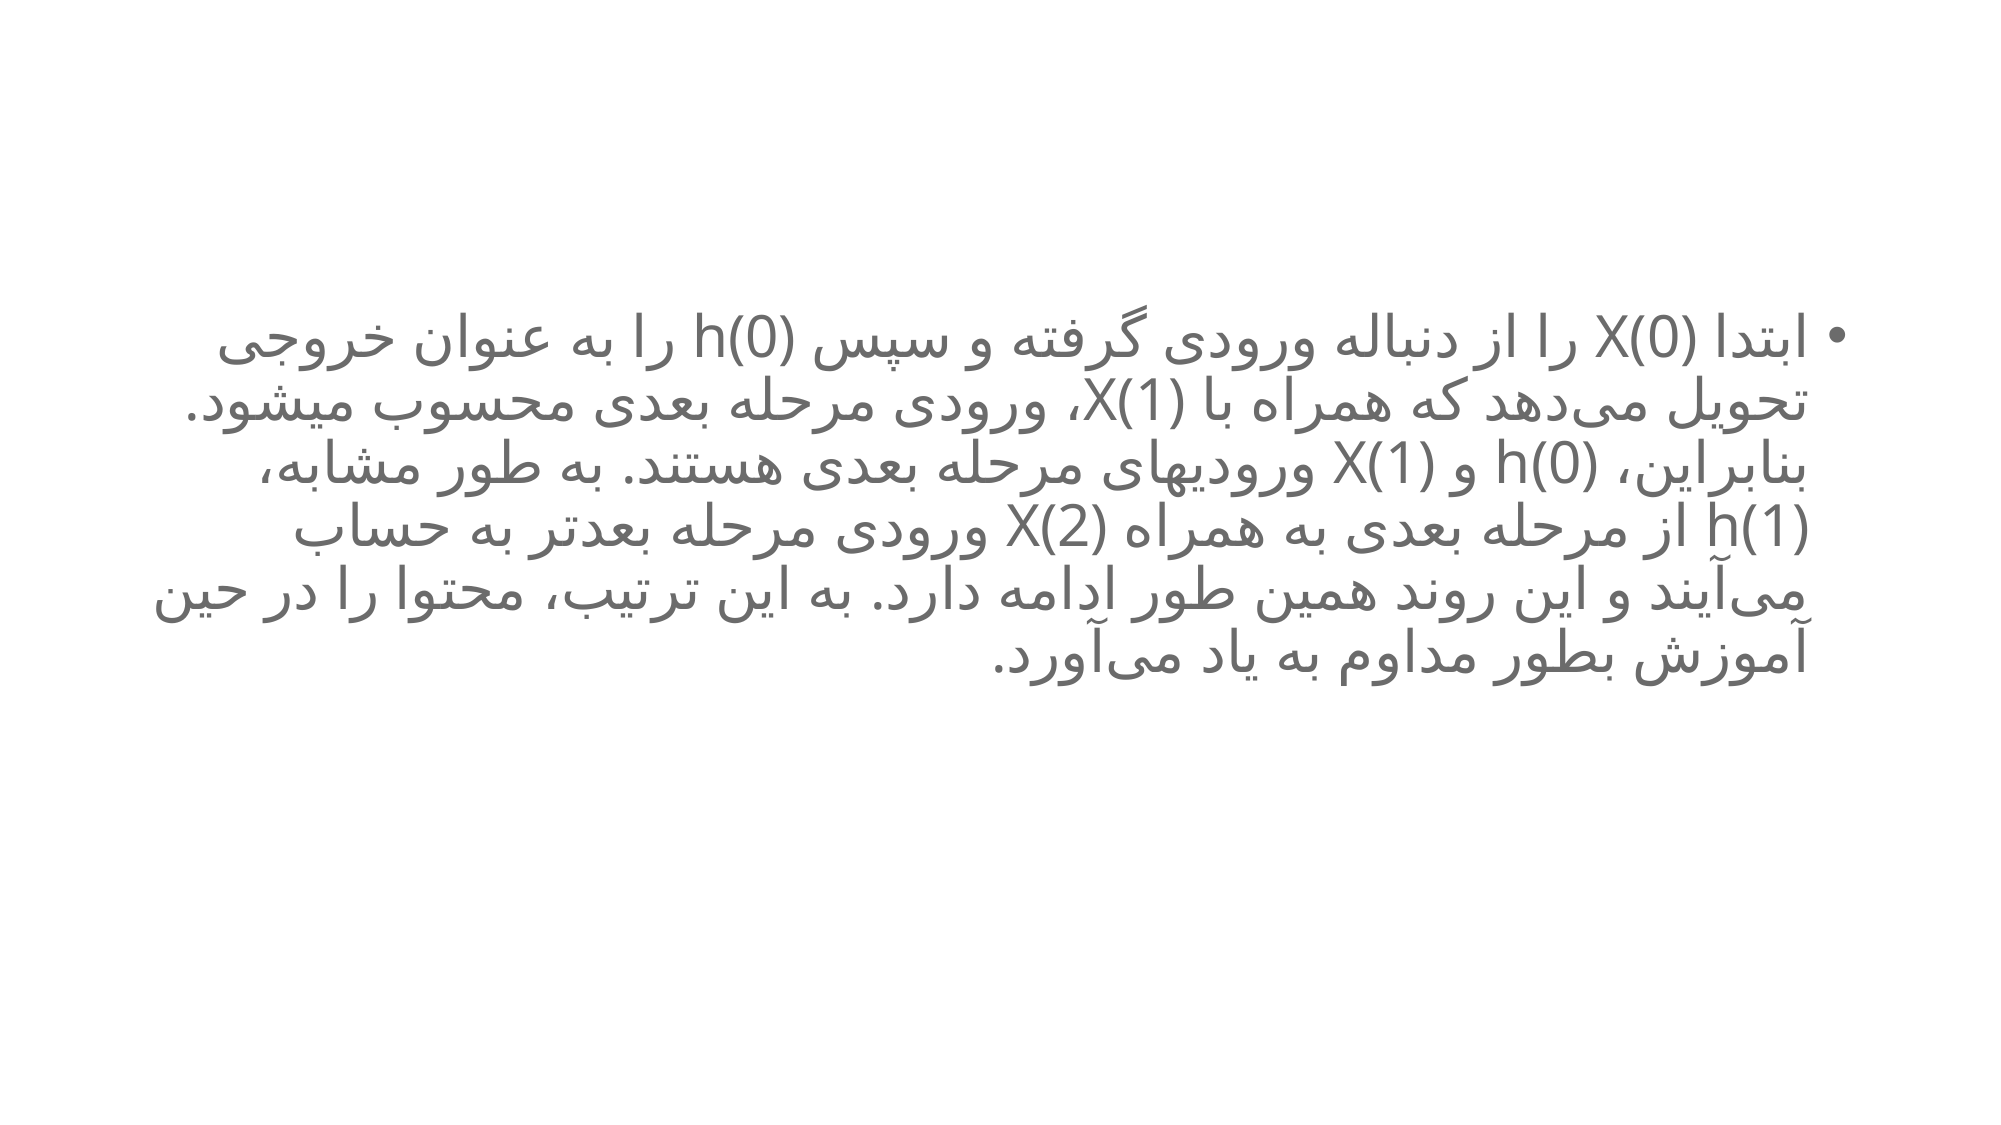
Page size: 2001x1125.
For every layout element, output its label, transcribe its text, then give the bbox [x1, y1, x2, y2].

list ابتدا X(0) را از دنباله ورودی گرفته و سپس h(0) را به عنوان خروجی تحویل می‌دهد که همراه با X(1)، ورودی­ مرحله بعدی محسوب می­شود. بنابراین، h(0) و X(1) ورودی­های مرحله بعدی هستند. به طور مشابه، h(1) از مرحله بعدی به همراه X(2) ورودی مرحله بعدتر به حساب می‌آیند و این روند همین طور ادامه دارد. به این ترتیب، محتوا را در حین آموزش بطور مداوم به یاد می‌آورد. [137, 299, 1863, 1014]
